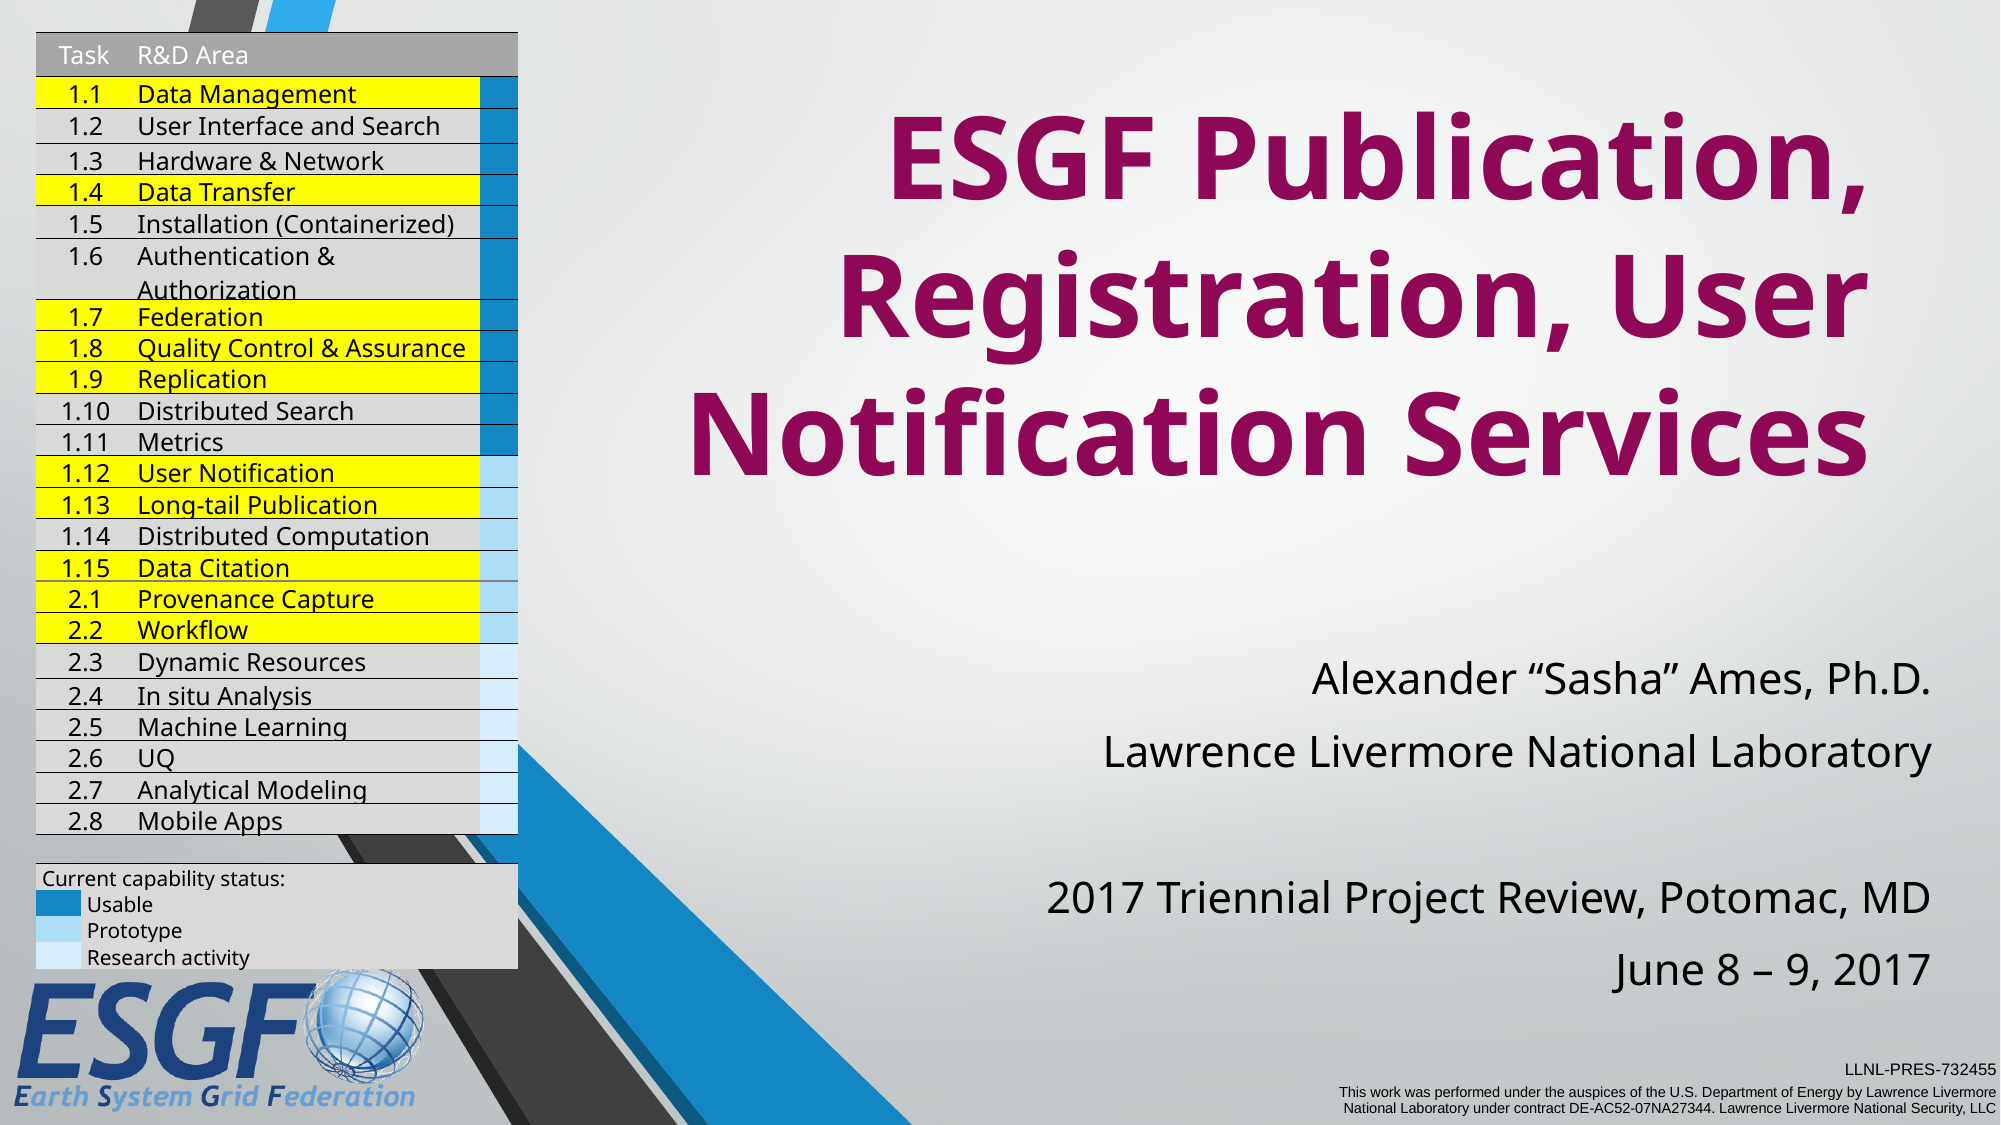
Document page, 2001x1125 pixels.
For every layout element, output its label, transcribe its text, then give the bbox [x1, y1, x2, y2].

table_cell 2.1 [36, 582, 132, 612]
table_cell 1.12 [36, 456, 132, 487]
table_cell [36, 890, 81, 916]
table_cell 1.6 [36, 239, 132, 299]
table_cell [480, 551, 518, 580]
table_cell 1.4 [36, 175, 132, 205]
table_cell Metrics [132, 425, 480, 455]
table_cell [480, 362, 518, 393]
table_cell 1.1 [36, 77, 132, 108]
table_cell Mobile Apps [132, 804, 480, 834]
table_cell [36, 835, 518, 863]
table_cell Research activity [81, 942, 518, 969]
table_cell Analytical Modeling [132, 773, 480, 803]
table_cell 2.6 [36, 741, 132, 772]
table_cell Prototype [81, 916, 518, 942]
table_cell [480, 394, 518, 424]
table_cell Distributed Computation [132, 519, 480, 550]
table_cell Replication [132, 362, 480, 393]
table_cell [36, 916, 81, 942]
table_cell [480, 456, 518, 487]
table_cell [480, 519, 518, 550]
table_cell Installation (Containerized) [132, 206, 480, 238]
table_cell Provenance Capture [132, 582, 480, 612]
picture [11, 956, 425, 1116]
table_cell [480, 804, 518, 834]
table_cell [480, 773, 518, 803]
table_cell In situ Analysis [132, 679, 480, 709]
table_cell 1.15 [36, 551, 132, 580]
table_cell [480, 239, 518, 299]
table_cell 1.7 [36, 300, 132, 330]
table_cell [480, 331, 518, 361]
table_cell 2.2 [36, 613, 132, 643]
table_cell [480, 679, 518, 709]
table_cell 2.3 [36, 644, 132, 678]
table_cell 2.5 [36, 710, 132, 740]
table_cell Dynamic Resources [132, 644, 480, 678]
table_cell Quality Control & Assurance [132, 331, 480, 361]
table_cell 1.3 [36, 144, 132, 174]
table_header R&D Area [132, 33, 518, 76]
table_cell Long-tail Publication [132, 488, 480, 518]
table_cell [480, 582, 518, 612]
table_cell Hardware & Network [132, 144, 480, 174]
table_cell Machine Learning [132, 710, 480, 740]
table_cell UQ [132, 741, 480, 772]
title ESGF Publication, Registration, User Notification Services [518, 74, 1887, 644]
table_cell [480, 300, 518, 330]
table_cell Federation [132, 300, 480, 330]
table_cell 2.4 [36, 679, 132, 709]
table_cell [480, 77, 518, 108]
table_cell Data Management [132, 77, 480, 108]
table_cell 1.8 [36, 331, 132, 361]
table_cell 1.11 [36, 425, 132, 455]
table_cell [480, 710, 518, 740]
table_cell [480, 425, 518, 455]
table_cell 1.9 [36, 362, 132, 393]
table_cell 1.2 [36, 109, 132, 143]
table_cell Data Transfer [132, 175, 480, 205]
table_cell [480, 644, 518, 678]
table_cell [480, 613, 518, 643]
table_cell [480, 741, 518, 772]
table_cell 2.8 [36, 804, 132, 834]
subtitle Alexander “Sasha” Ames, Ph.D. Lawrence Livermore National Laboratory 2017 Triennial Project Review, Potomac, MD June 8 – 9, 2017 [800, 643, 1947, 1006]
table_cell 1.5 [36, 206, 132, 238]
table_cell 1.10 [36, 394, 132, 424]
table_cell [36, 942, 81, 969]
table_cell [480, 488, 518, 518]
table_cell Usable [81, 890, 518, 916]
table_cell [480, 109, 518, 143]
table_cell Data Citation [132, 551, 480, 580]
table_cell [480, 144, 518, 174]
table_cell 1.13 [36, 488, 132, 518]
table_cell [480, 175, 518, 205]
table_cell Workflow [132, 613, 480, 643]
table_cell 1.14 [36, 519, 132, 550]
text_box LLNL-PRES-732455 This work was performed under the auspices of the U.S. Department of Energy by Lawrence Livermore National Laboratory under contract DE-AC52-07NA27344. Lawrence Livermore National Security, LLC [1272, 1053, 2000, 1124]
table_cell User Notification [132, 456, 480, 487]
table_header Task [36, 33, 132, 76]
table_cell Authentication & Authorization [132, 239, 480, 299]
table_cell User Interface and Search [132, 109, 480, 143]
table_cell Current capability status: [36, 864, 518, 890]
table_cell Distributed Search [132, 394, 480, 424]
table_cell [480, 206, 518, 238]
table_cell 2.7 [36, 773, 132, 803]
